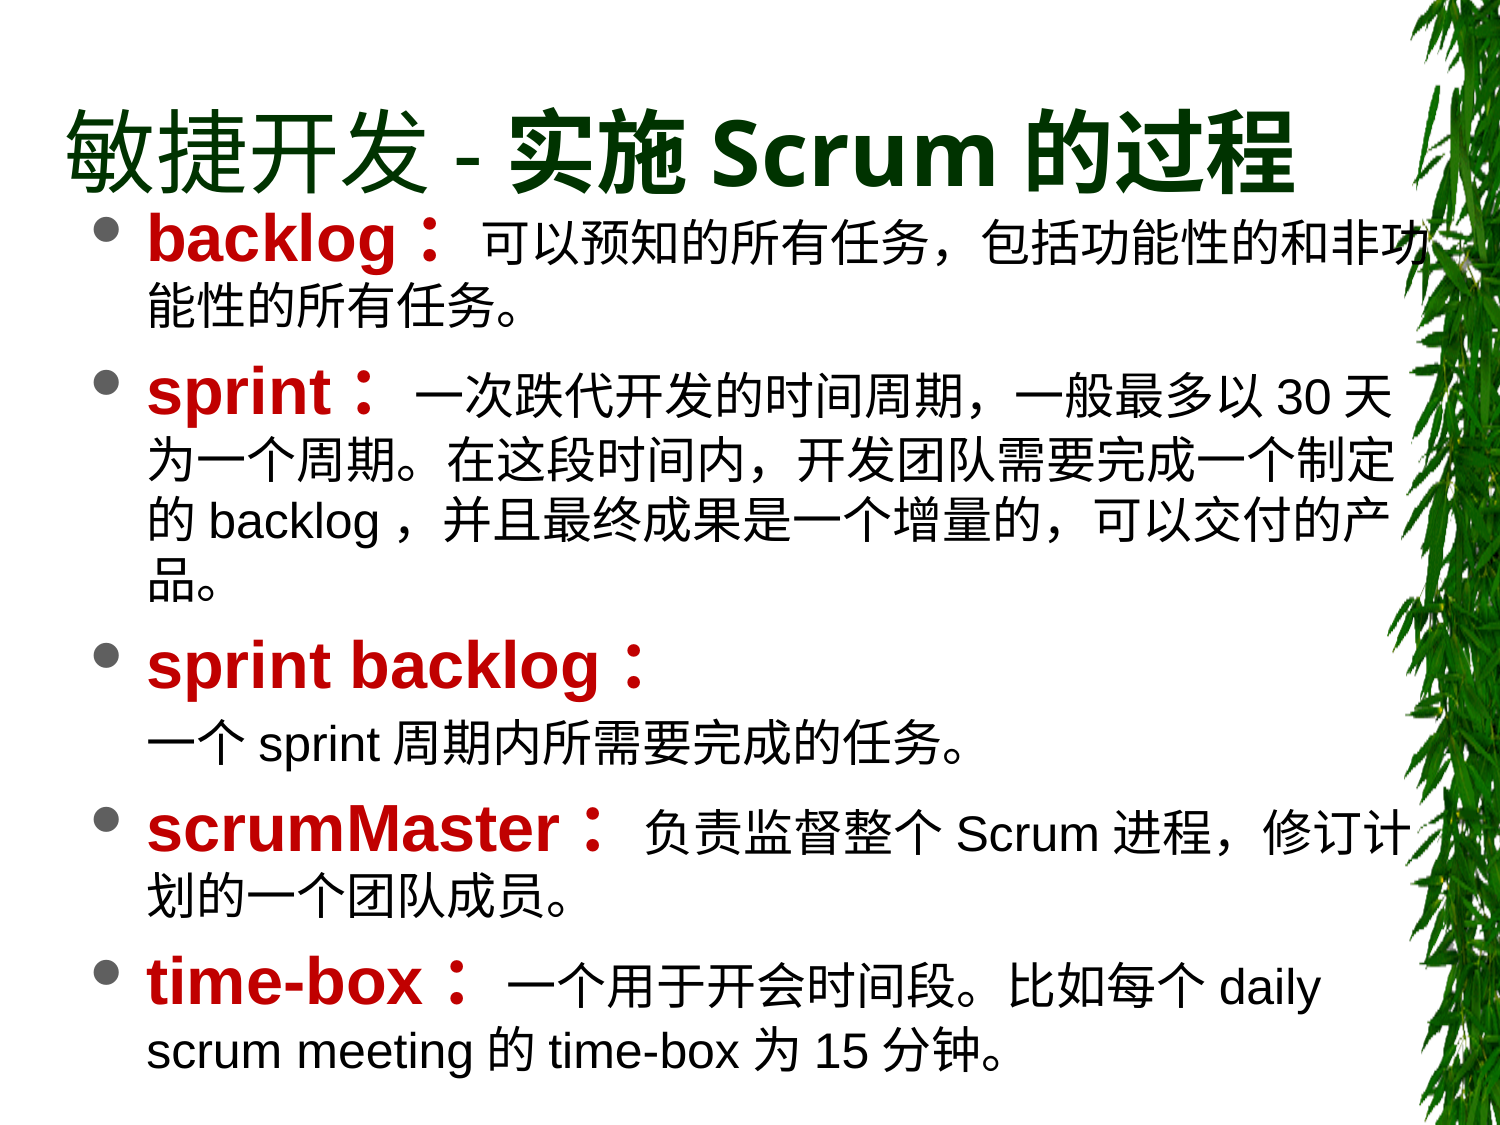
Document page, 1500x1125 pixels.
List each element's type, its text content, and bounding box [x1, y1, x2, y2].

list backlog：可以预知的所有任务，包括功能性的和非功能性的所有任务。 sprint：一次跌代开发的时间周期，一般最多以30天为一个周期。在这段时间内，开发团队需要完成一个制定的backlog，并且最终成果是一个增量的，可以交付的产品。 sprint backlog： 一个sprint周期内所需要完成的任务。 scrumMaster：负责监督整个Scrum进程，修订计划的一个团队成员。 time-box：一个用于开会时间段。比如每个daily scrum meeting的time-box为15分钟。 [74, 187, 1454, 1055]
picture [1374, 0, 1500, 1125]
title 敏捷开发-实施Scrum的过程 [37, 87, 1326, 213]
